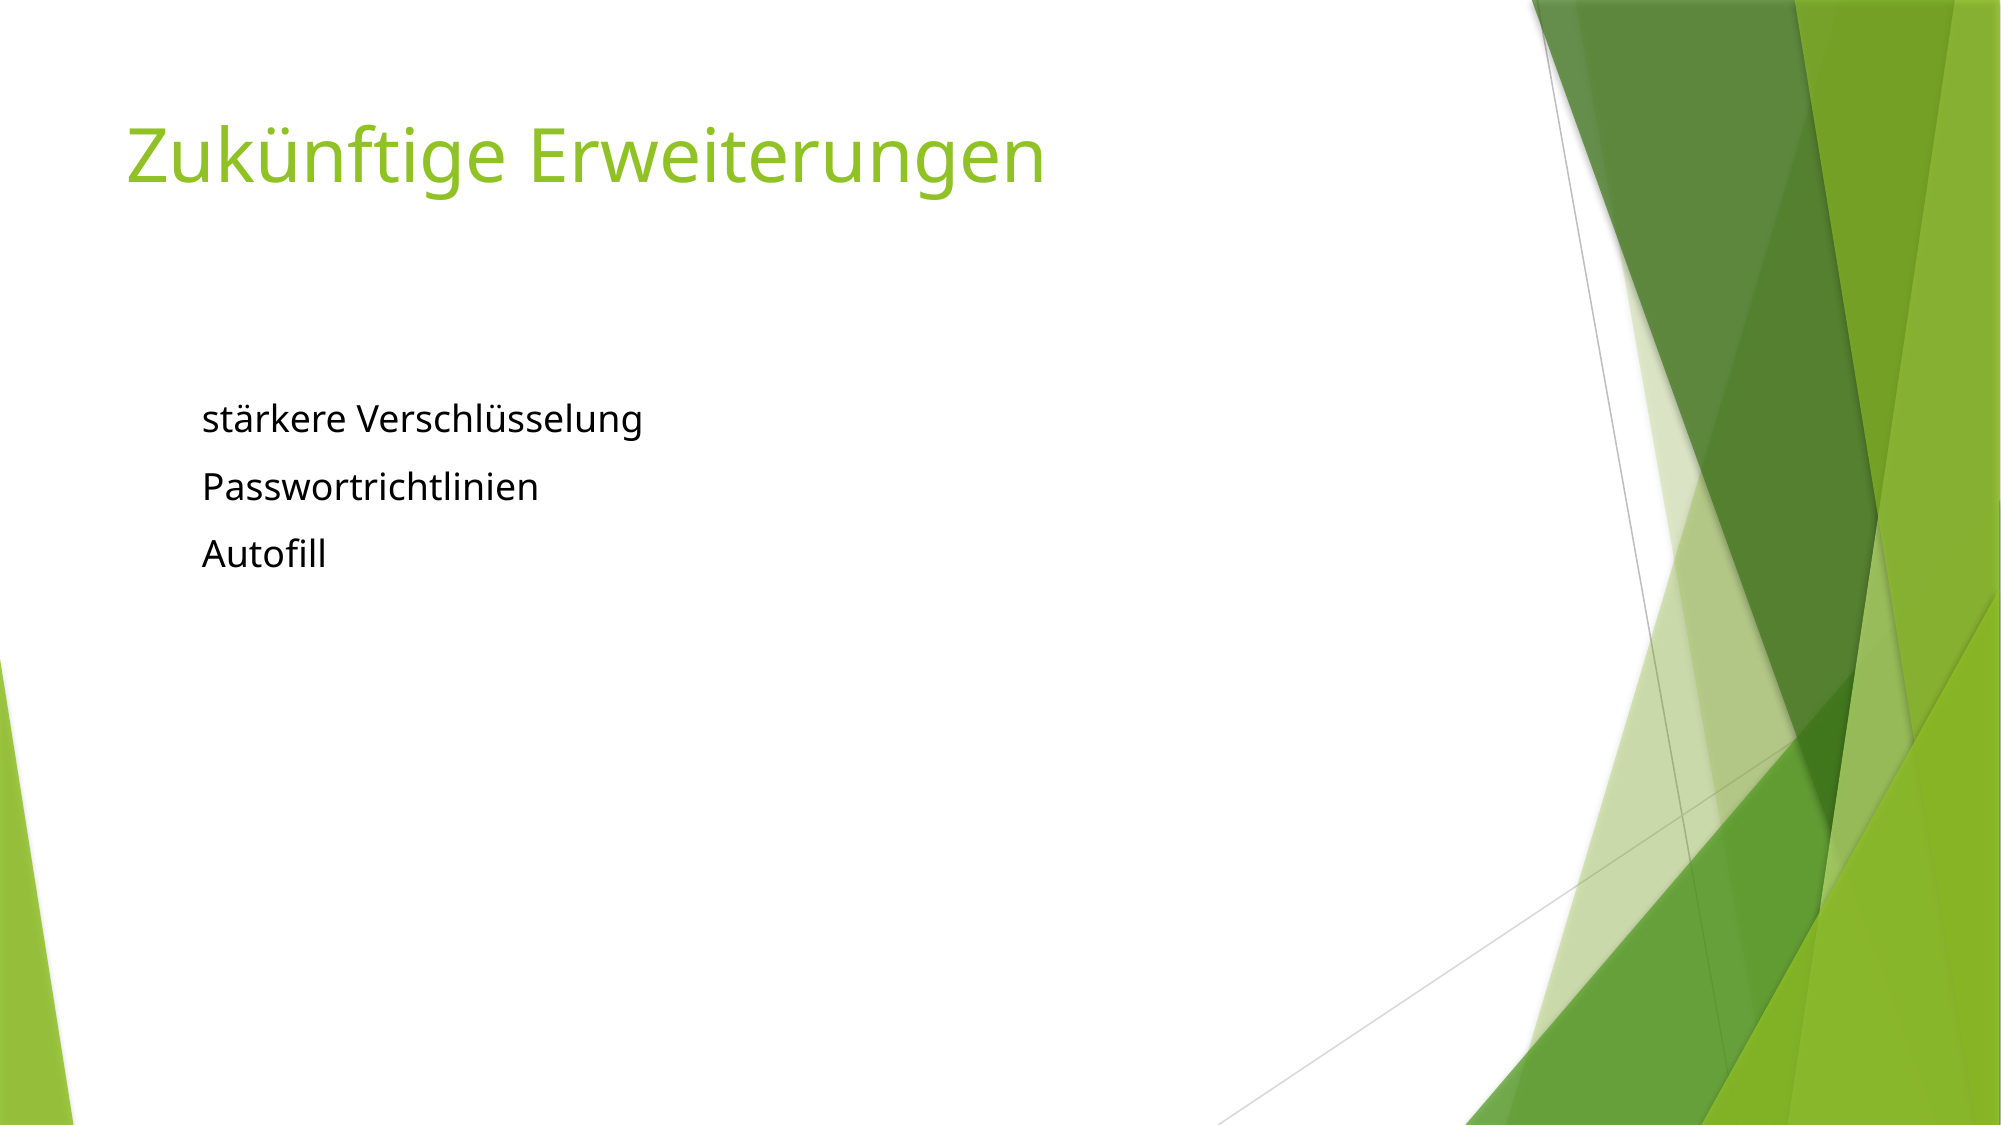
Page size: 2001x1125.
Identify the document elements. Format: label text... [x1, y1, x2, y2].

text_box stärkere Verschlüsselung Passwortrichtlinien Autofill [187, 365, 1802, 583]
title Zukünftige Erweiterungen [111, 99, 1522, 317]
